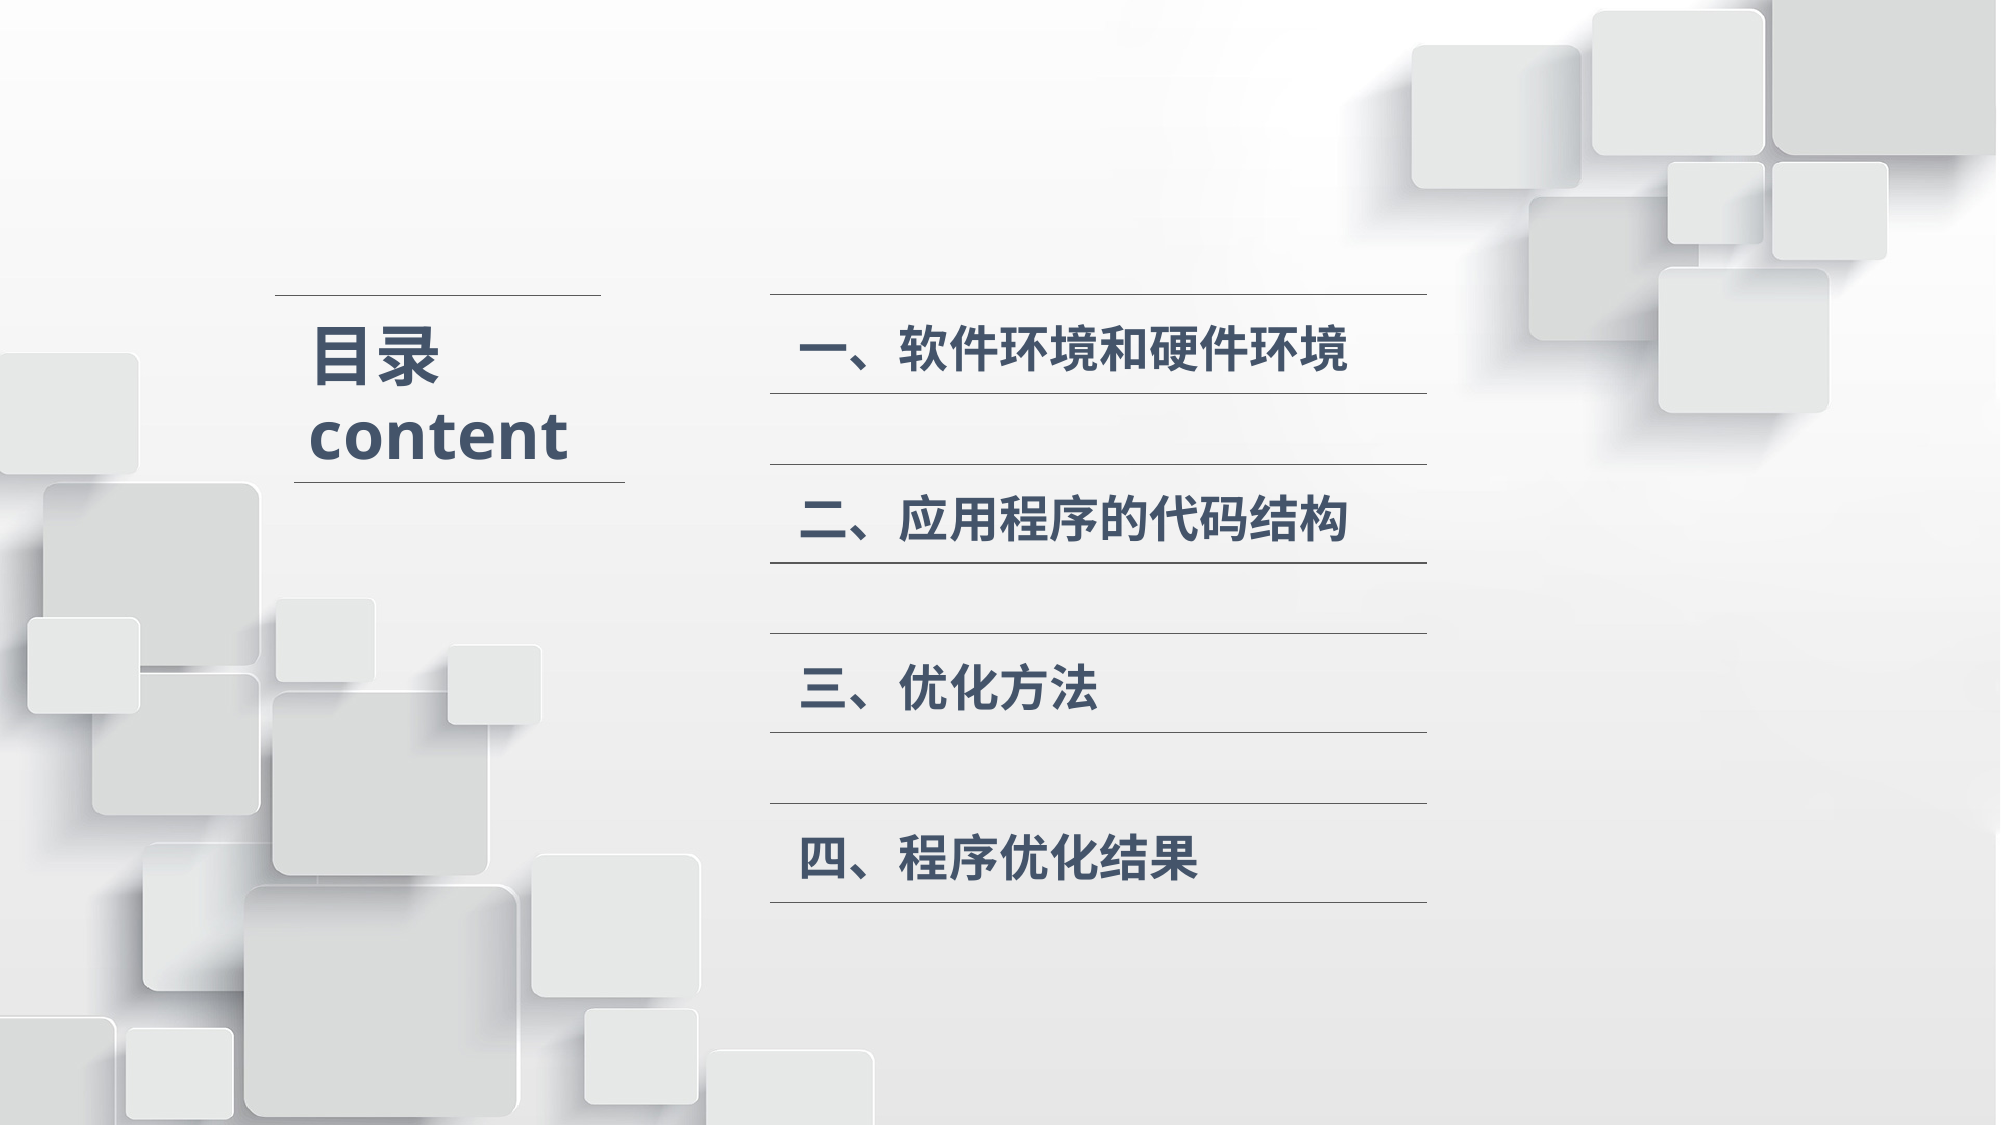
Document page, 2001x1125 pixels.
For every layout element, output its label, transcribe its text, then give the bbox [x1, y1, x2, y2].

picture [0, 0, 2001, 1125]
text_box 二、应用程序的代码结构 [784, 479, 1442, 555]
text_box 一、软件环境和硬件环境 [784, 309, 1442, 385]
text_box 三、优化方法 [784, 649, 1442, 724]
text_box 四、程序优化结果 [784, 818, 1442, 894]
text_box 目录 content [294, 306, 585, 481]
